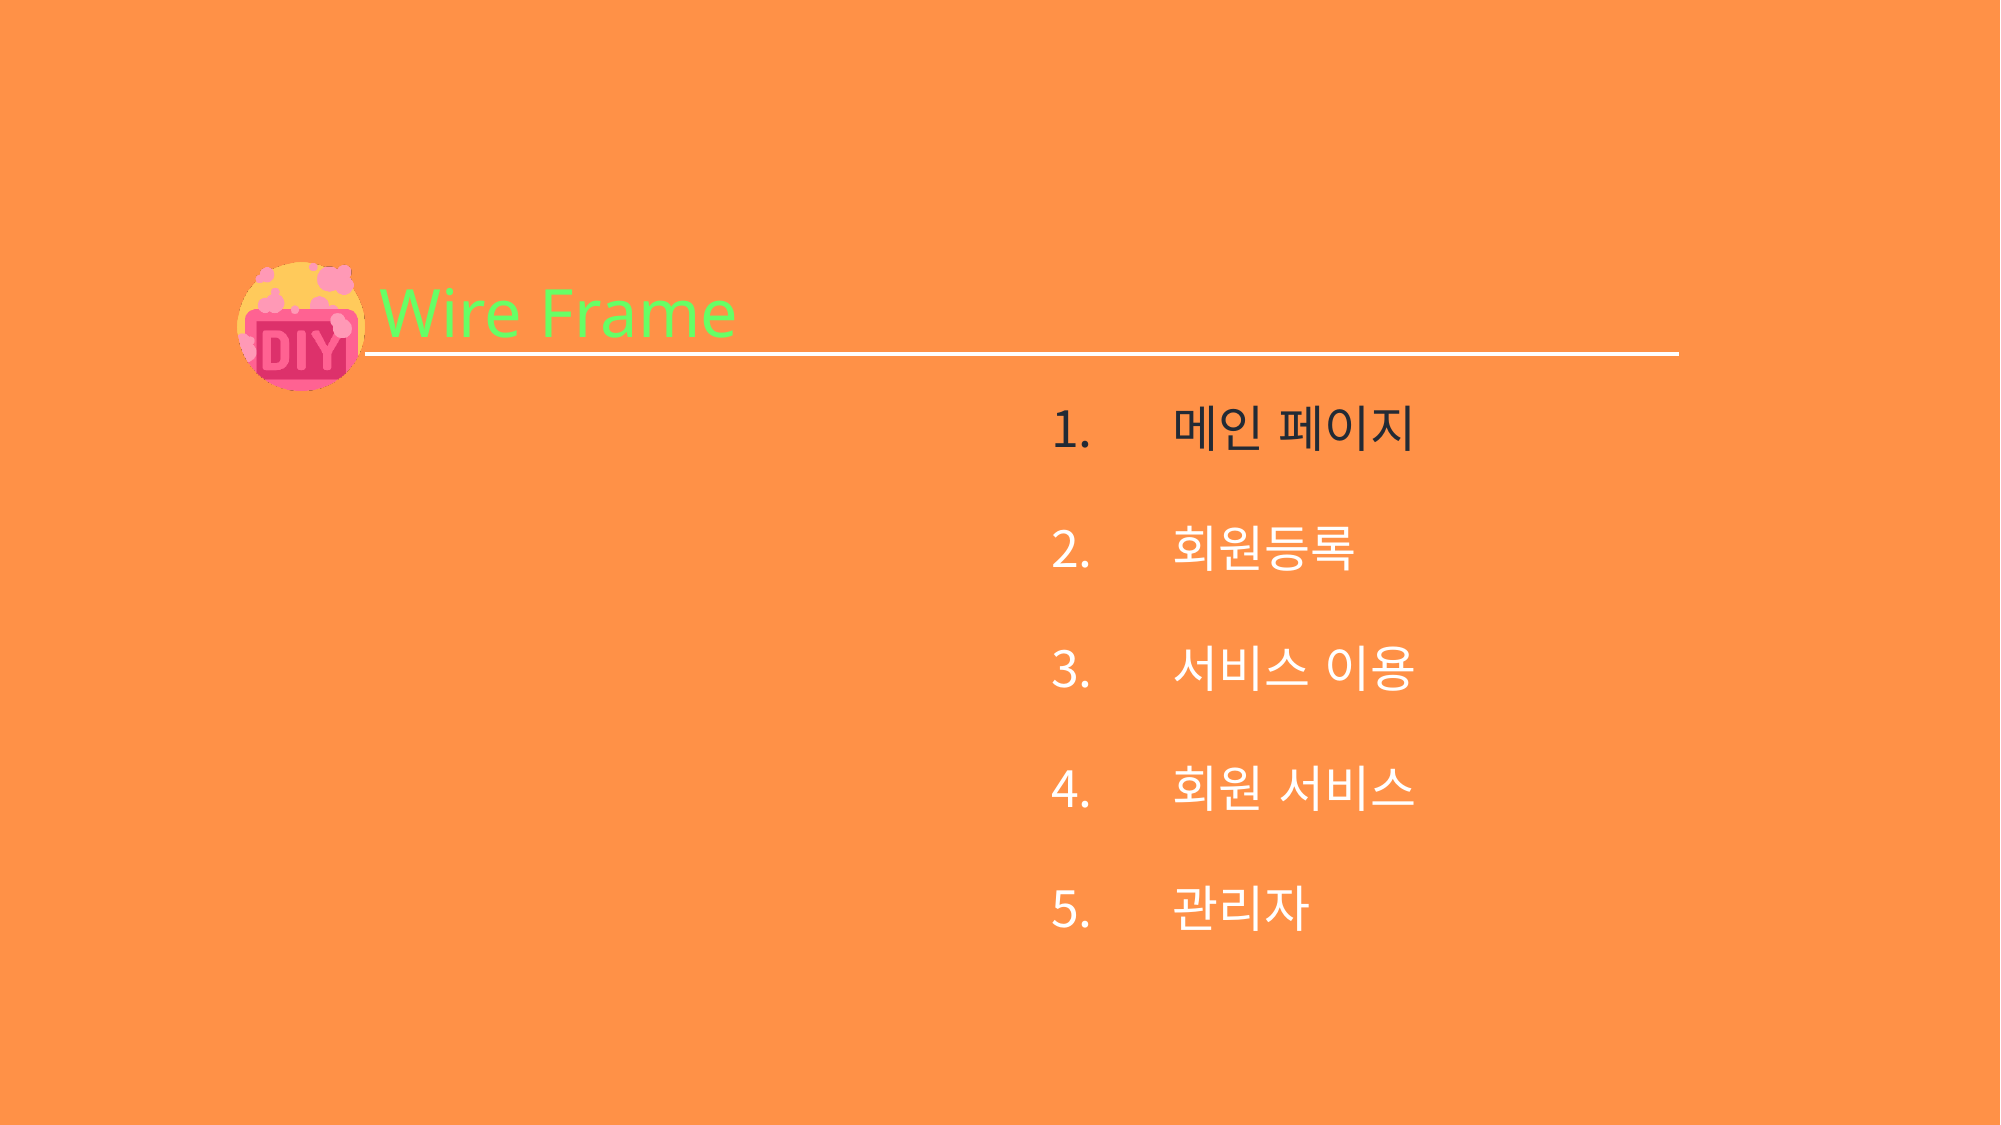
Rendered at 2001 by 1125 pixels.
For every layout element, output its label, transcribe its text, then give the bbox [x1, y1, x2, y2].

text_box Wire Frame [365, 263, 781, 353]
picture [237, 262, 365, 391]
text_box 메인 페이지 회원등록 서비스 이용 회원 서비스 관리자 [1036, 390, 1718, 1125]
text_box Wire Frame [365, 354, 781, 358]
